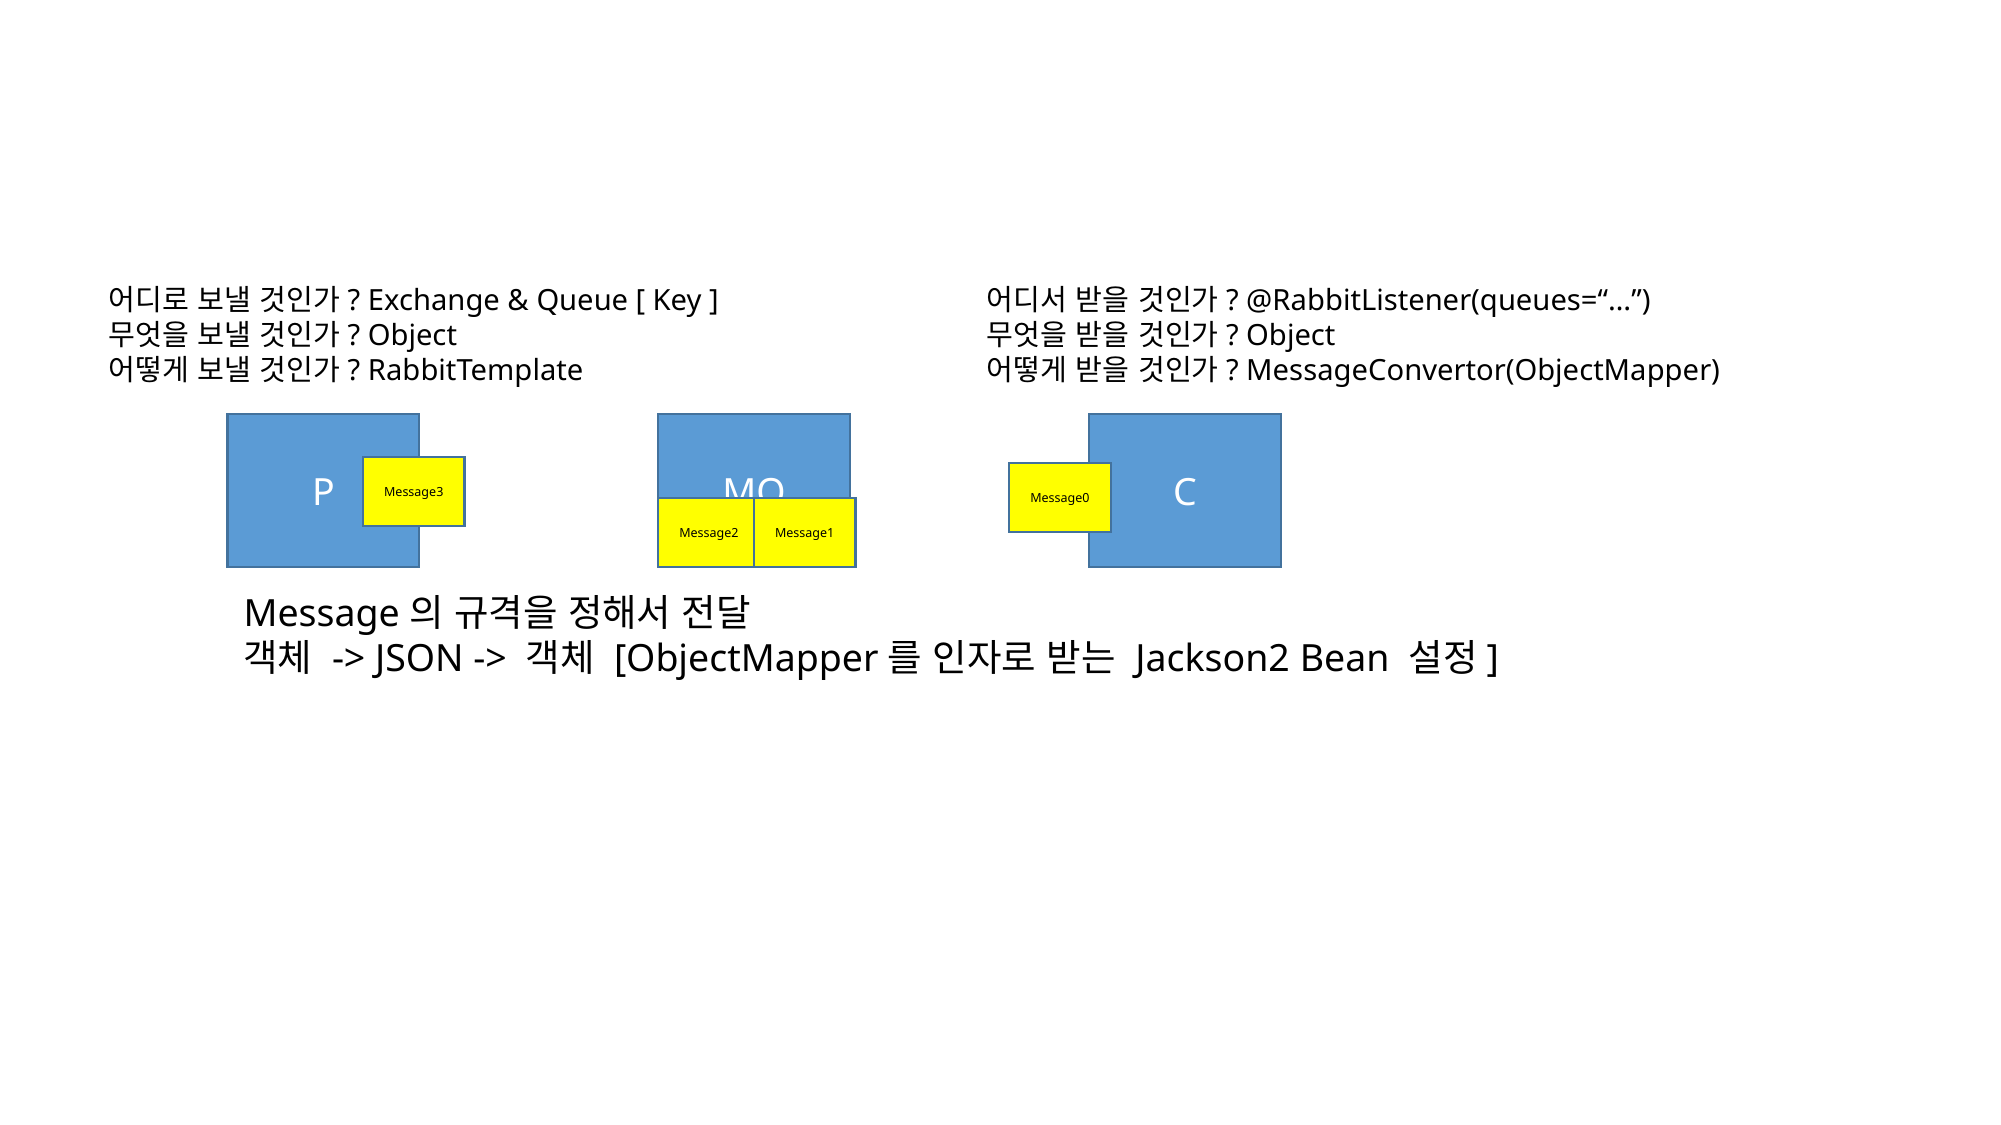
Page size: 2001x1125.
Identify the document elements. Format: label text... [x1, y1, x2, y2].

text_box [227, 413, 1281, 567]
text_box 어디서 받을 것인가? @RabbitListener(queues=“…”) 무엇을 받을 것인가? Object 어떻게 받을 것인가? MessageConvertor(ObjectMapper) [971, 273, 1736, 394]
text_box Message의 규격을 정해서 전달 객체 -> JSON -> 객체 [ObjectMapper를 인자로 받는 Jackson2 Bean 설정] [228, 581, 1514, 686]
text_box 어디로 보낼 것인가? Exchange & Queue [ Key ] 무엇을 보낼 것인가? Object 어떻게 보낼 것인가? RabbitTemplate [93, 273, 734, 394]
